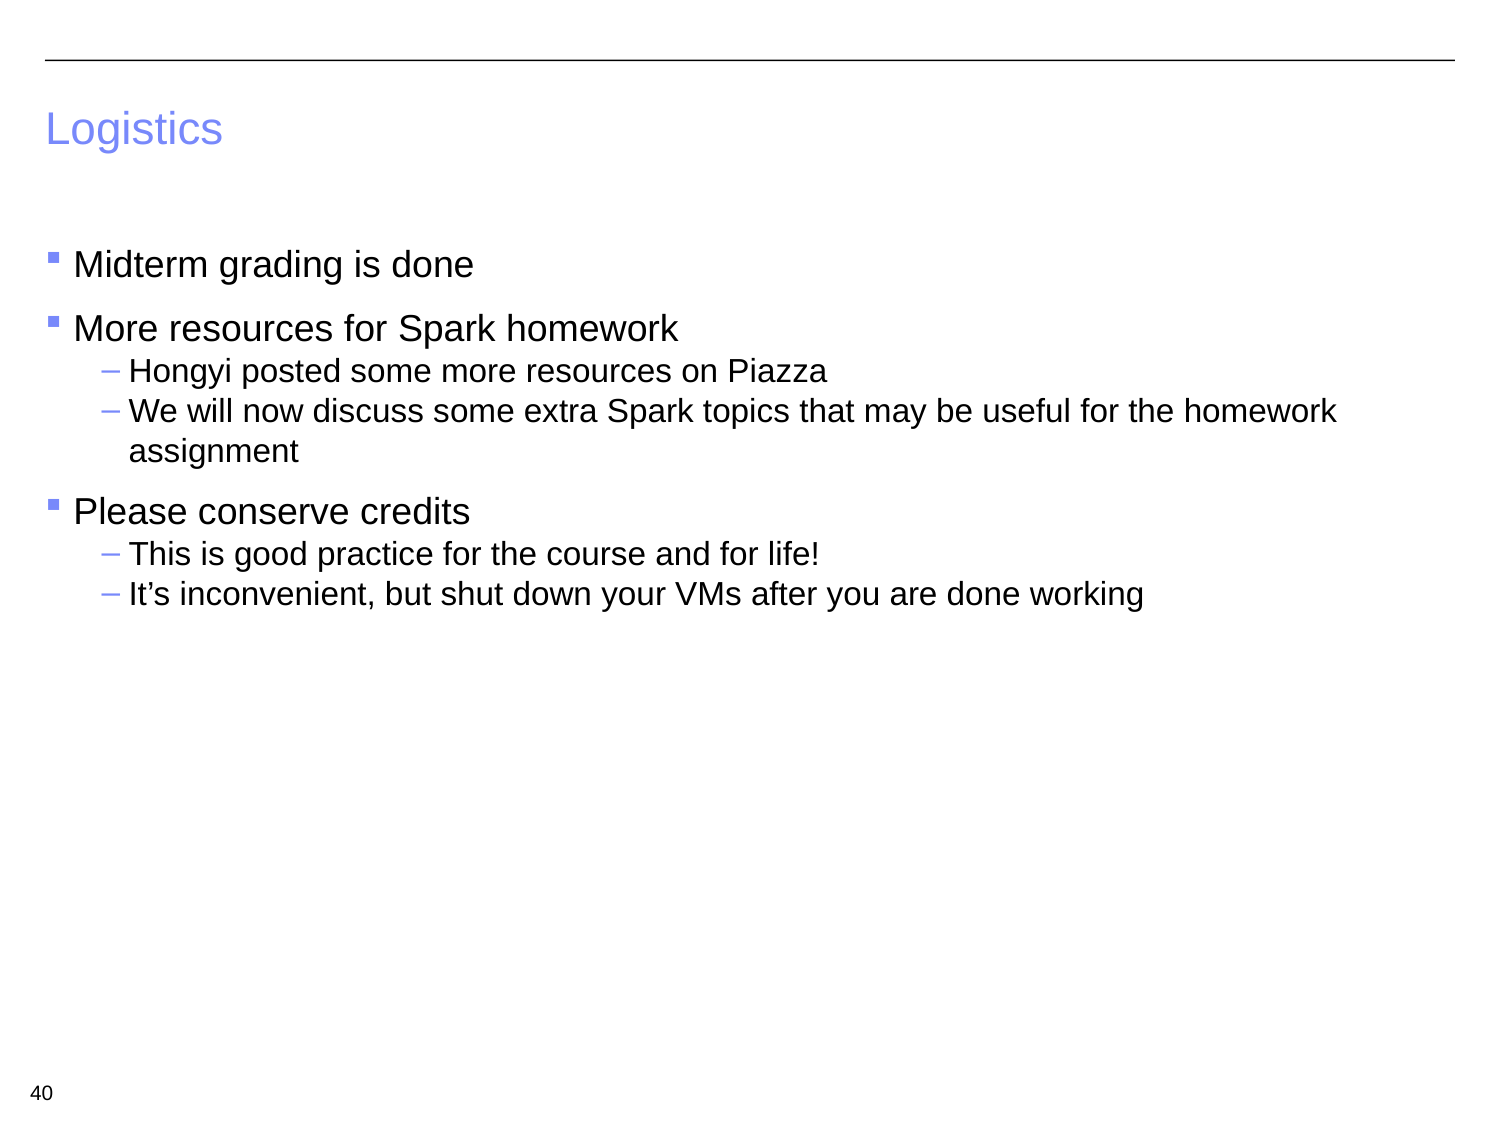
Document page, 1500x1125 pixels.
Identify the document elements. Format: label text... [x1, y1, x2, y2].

slide_number 40 [15, 1072, 76, 1103]
list Midterm grading is done More resources for Spark homework Hongyi posted some more resources on Piazza We will now discuss some extra Spark topics that may be useful for the homework assignment Please conserve credits This is good practice for the course and for life! It’s inconvenient, but shut down your VMs after you are done working [29, 232, 1455, 1043]
title Logistics [29, 97, 1455, 173]
